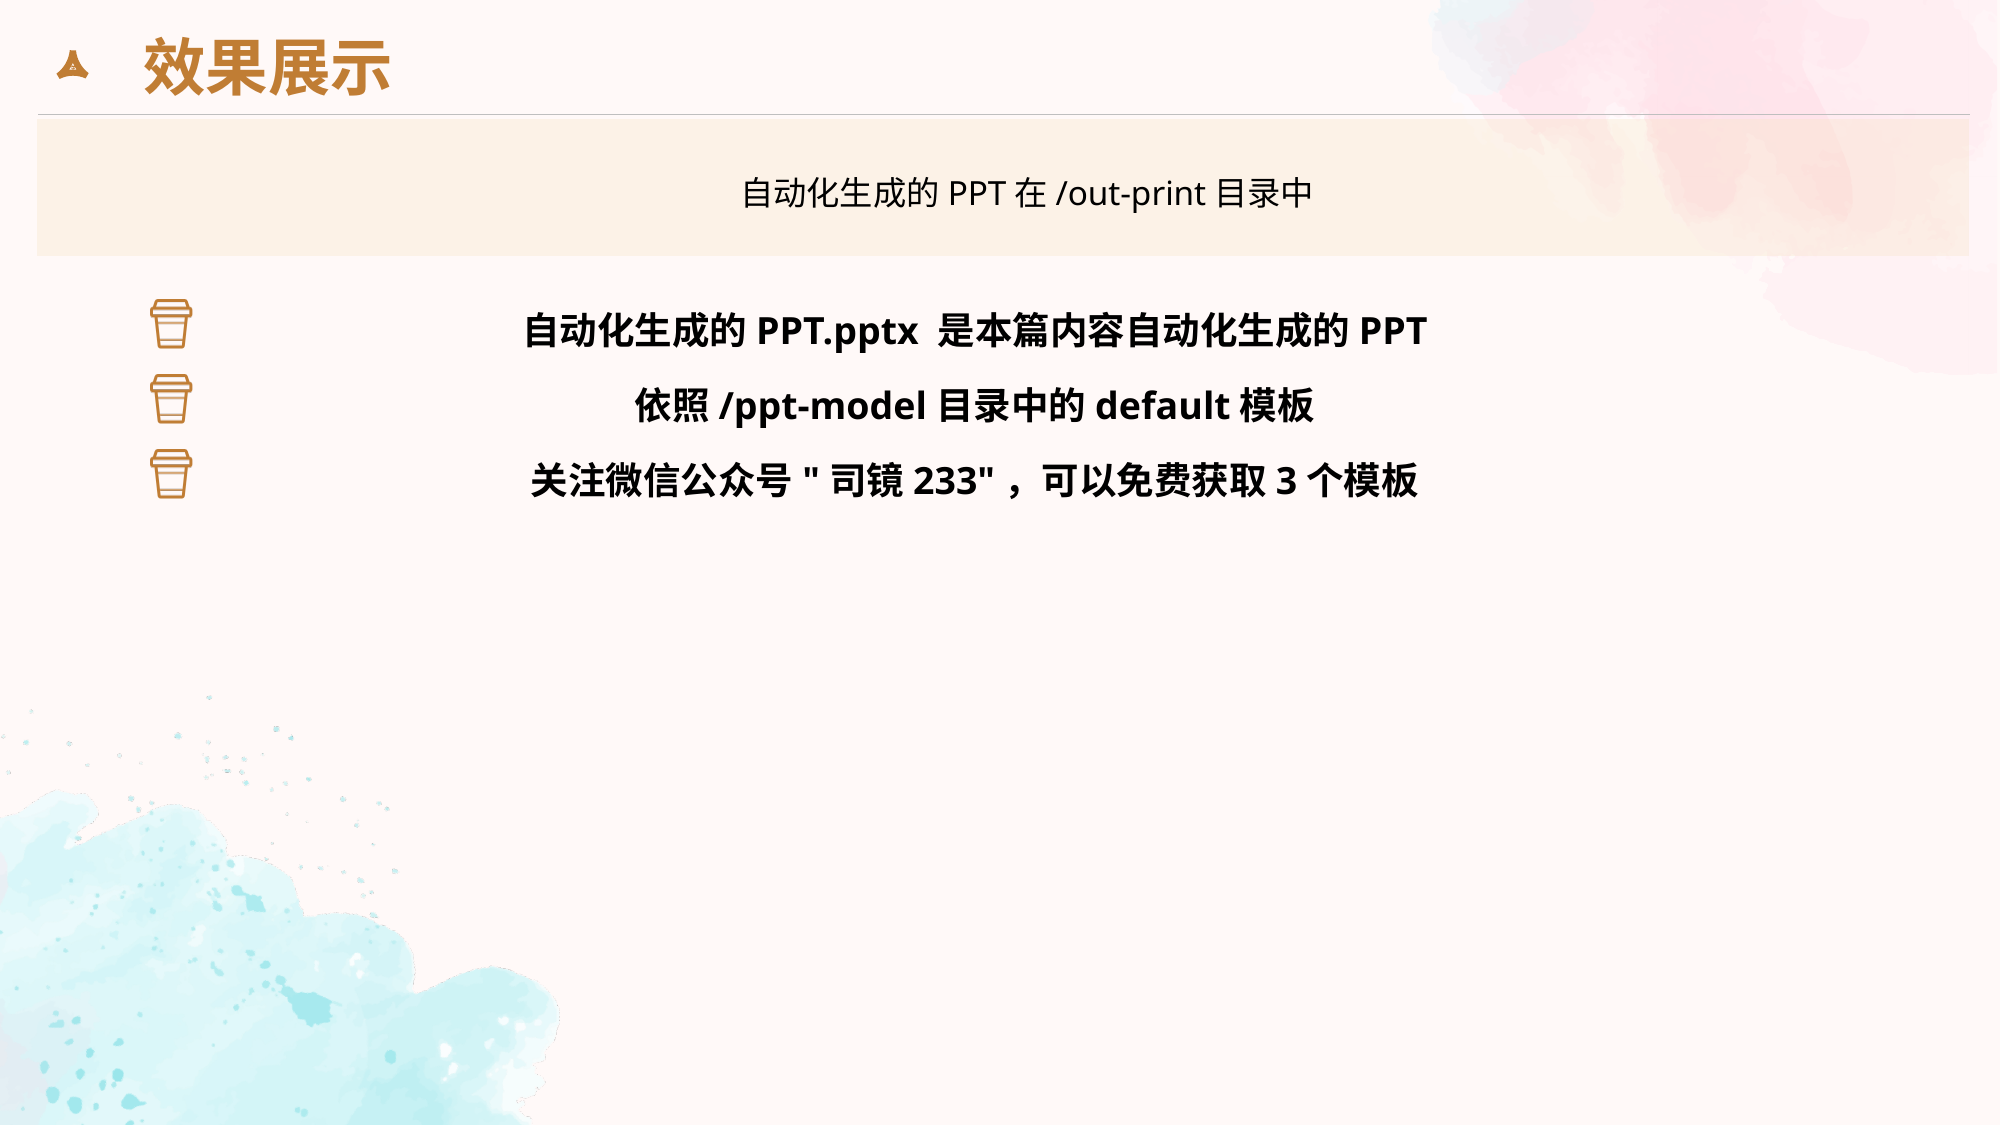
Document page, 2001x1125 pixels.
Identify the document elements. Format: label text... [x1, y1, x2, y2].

title 效果展示 [128, 0, 1819, 119]
picture [149, 374, 193, 424]
text_box 自动化生成的PPT.pptx 是本篇内容自动化生成的PPT [507, 299, 1443, 360]
picture [149, 449, 193, 499]
picture [149, 299, 193, 349]
text_box 关注微信公众号"司镜233"，可以免费获取3个模板 [516, 449, 1434, 510]
picture [0, 637, 648, 1125]
picture [37, 0, 1998, 377]
text_box 依照/ppt-model目录中的default模板 [619, 374, 1330, 435]
